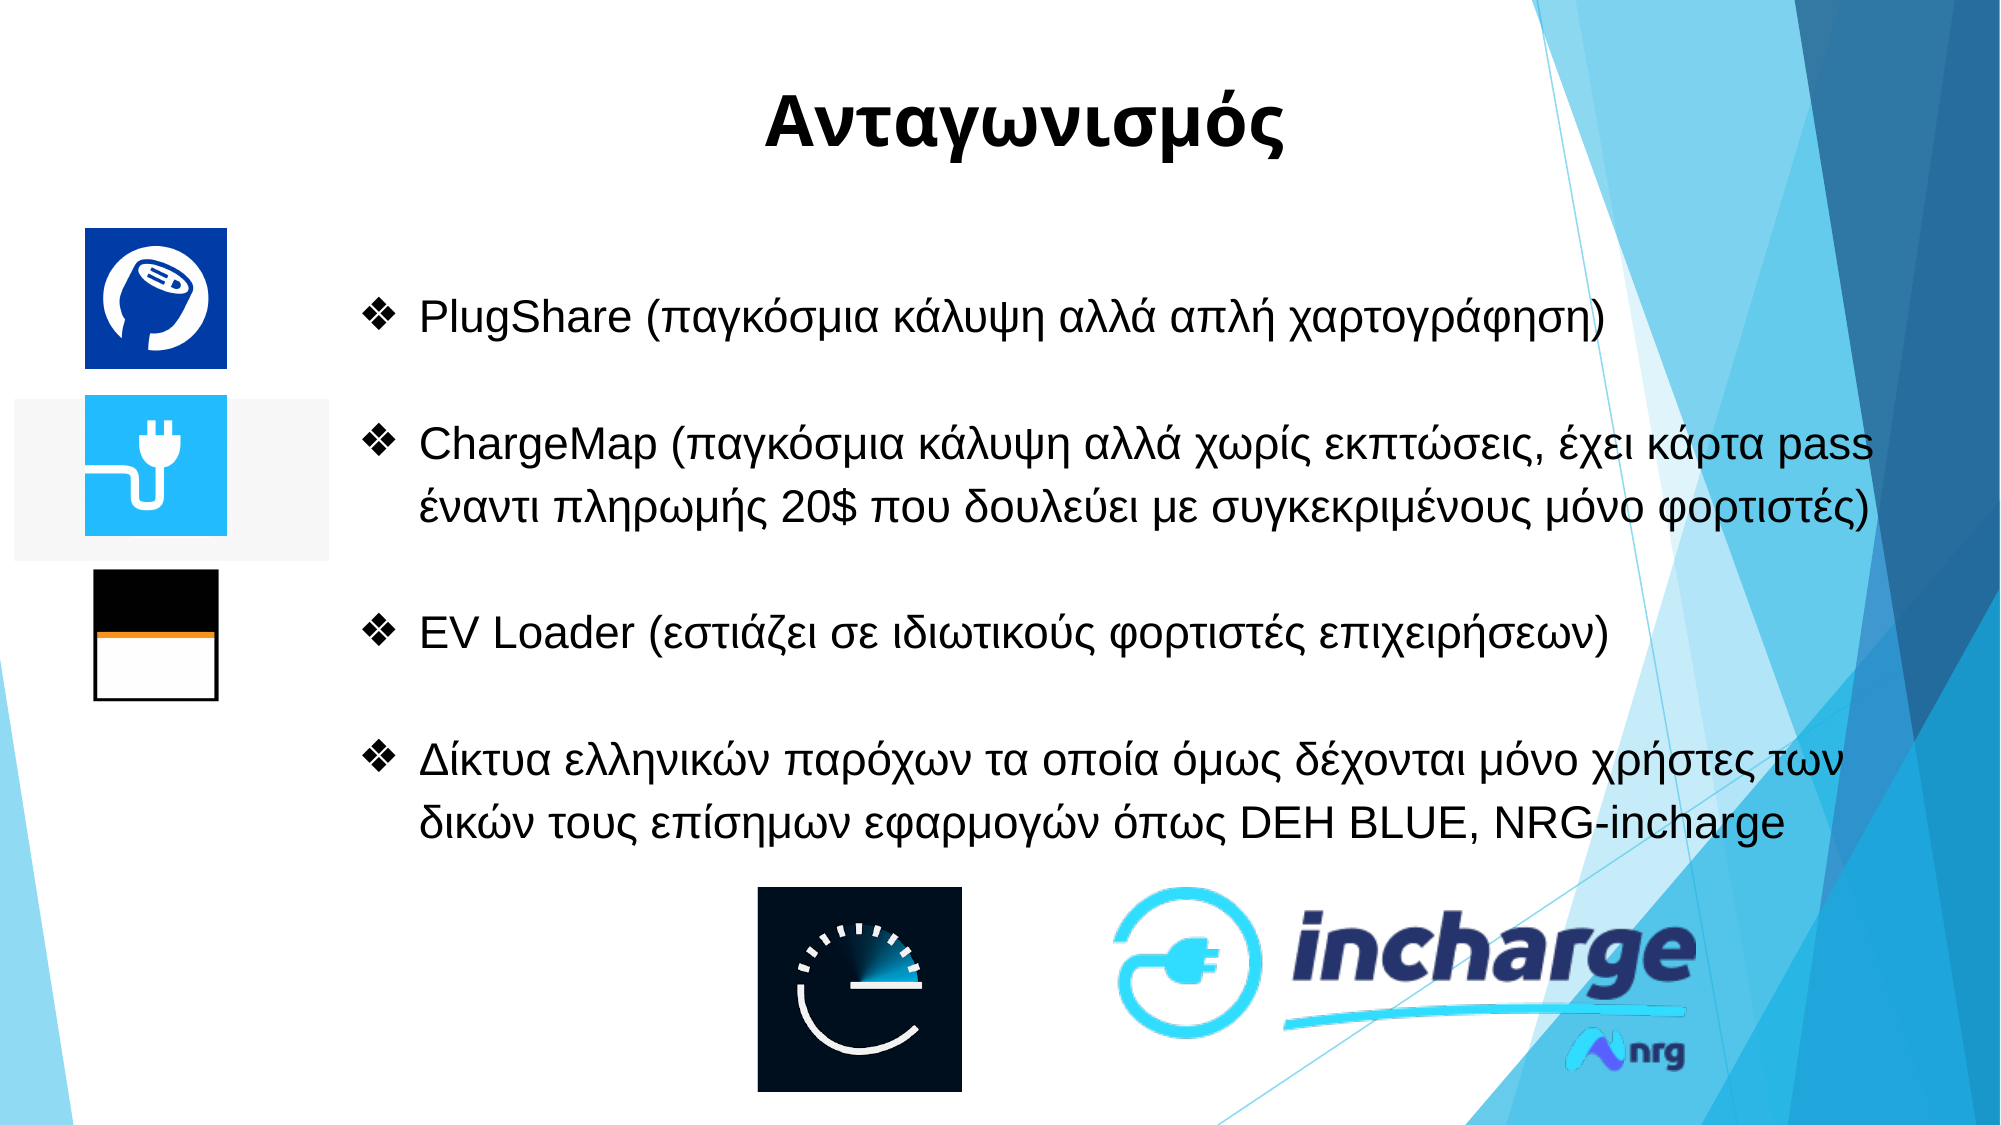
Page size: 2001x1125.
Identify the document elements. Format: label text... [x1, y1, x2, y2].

picture [14, 395, 330, 562]
text_box Ανταγωνισμός [132, 60, 1917, 176]
text_box PlugShare (παγκόσμια κάλυψη αλλά απλή χαρτογράφηση) ChargeMap (παγκόσμια κάλυψη αλλά χωρίς εκπτώσεις, έχει κάρτα pass έναντι πληρωμής 20$ που δουλεύει με συγκεκριμένους μόνο φορτιστές) EV Loader (εστιάζει σε ιδιωτικούς φορτιστές επιχειρήσεων) Δίκτυα ελληνικών παρόχων τα οποία όμως δέχονται μόνο χρήστες των δικών τους επίσημων εφαρμογών όπως DEH BLUE, NRG-incharge [328, 263, 1979, 863]
picture [85, 563, 227, 704]
picture [1112, 887, 1696, 1073]
picture [85, 227, 227, 369]
picture [654, 887, 1064, 1092]
